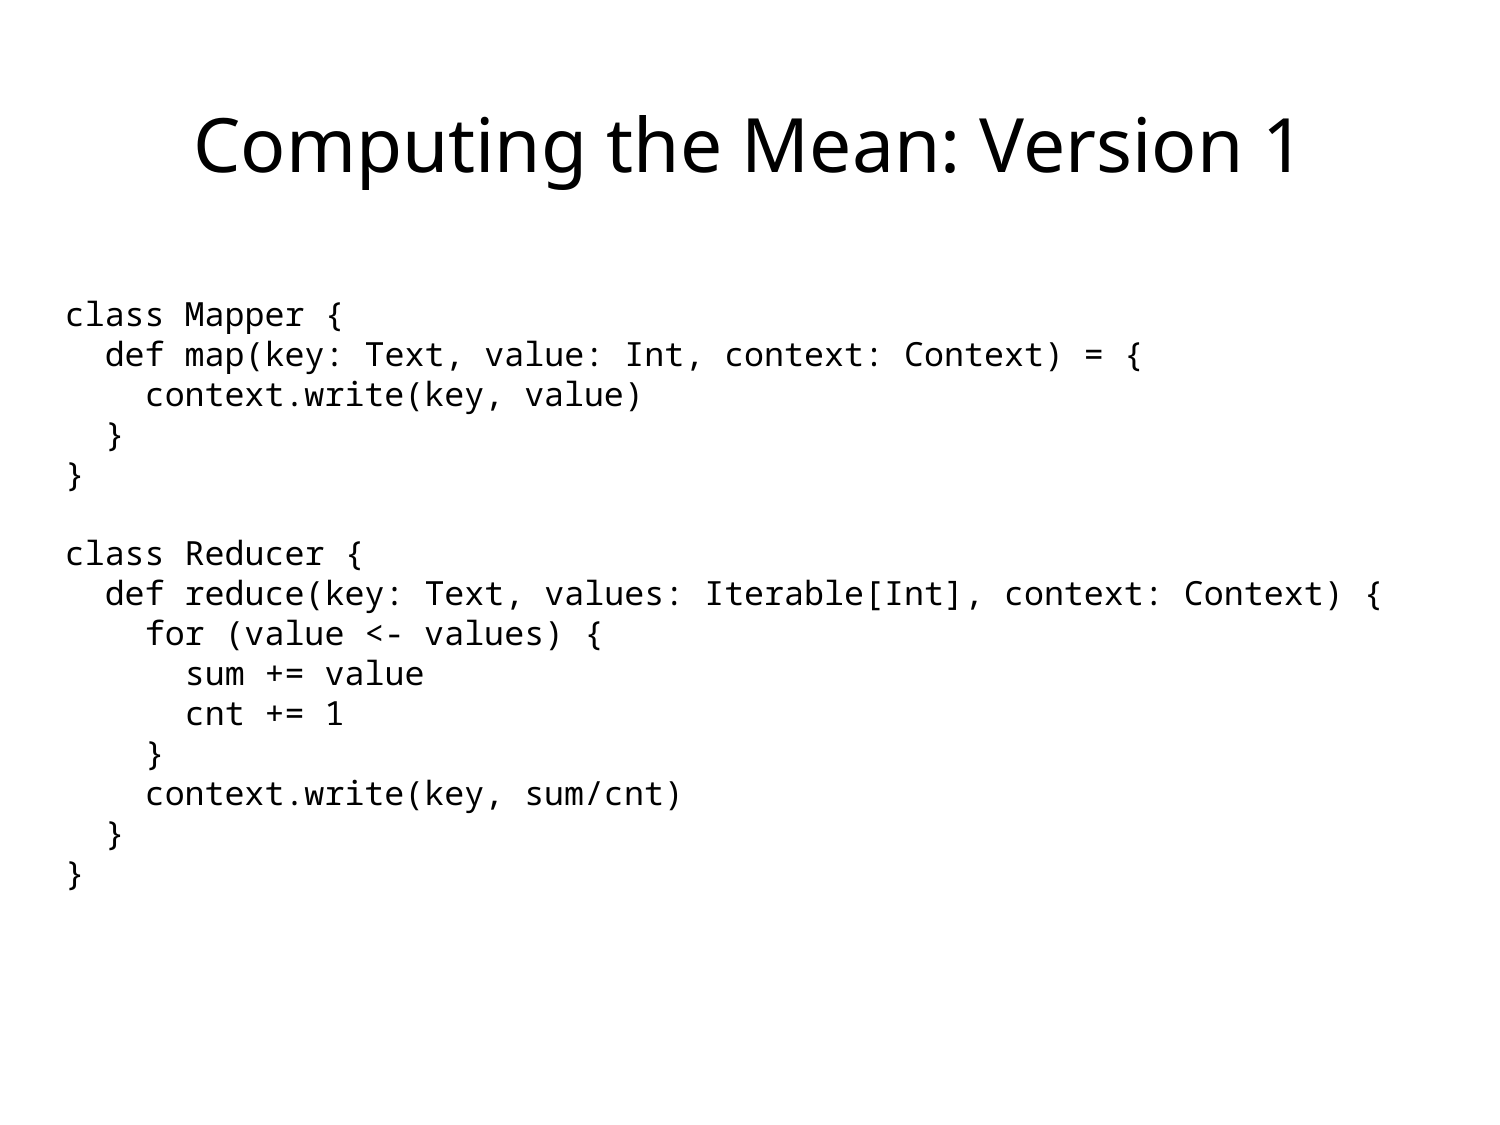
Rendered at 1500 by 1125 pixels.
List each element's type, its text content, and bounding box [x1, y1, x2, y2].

text_box Computing the Mean: Version 1 [0, 90, 1500, 203]
text_box class Mapper { def map(key: Text, value: Int, context: Context) = { context.write(key, value) } } class Reducer { def reduce(key: Text, values: Iterable[Int], context: Context) { for (value <- values) { sum += value cnt += 1 } context.write(key, sum/cnt) } } [49, 285, 1450, 900]
